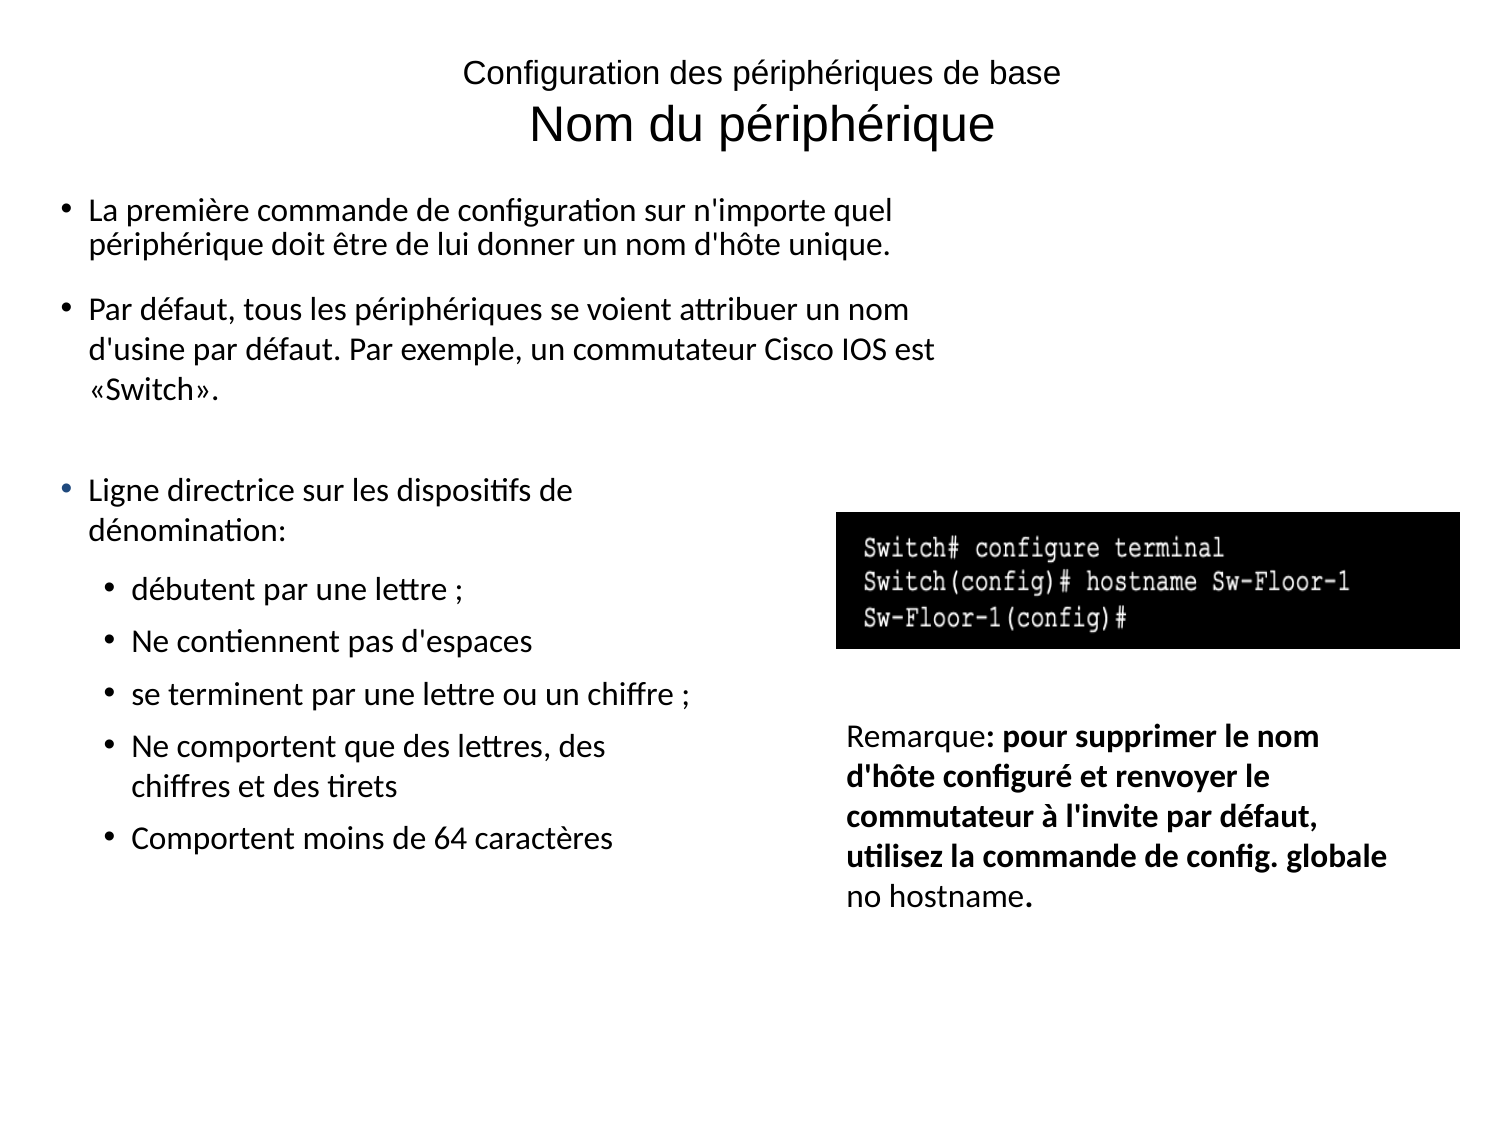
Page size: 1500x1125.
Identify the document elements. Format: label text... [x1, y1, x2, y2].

title Configuration des périphériques de base Nom du périphérique [12, 18, 1500, 185]
picture [836, 512, 1460, 649]
list La première commande de configuration sur n'importe quel périphérique doit être de lui donner un nom d'hôte unique. Par défaut, tous les périphériques se voient attribuer un nom d'usine par défaut. Par exemple, un commutateur Cisco IOS est «Switch». [45, 187, 1017, 429]
text_box Ligne directrice sur les dispositifs de dénomination: débutent par une lettre ; Ne contiennent pas d'espaces se terminent par une lettre ou un chiffre ; Ne comportent que des lettres, des chiffres et des tirets Comportent moins de 64 caractères [45, 460, 735, 954]
text_box Remarque: pour supprimer le nom d'hôte configuré et renvoyer le commutateur à l'invite par défaut, utilisez la commande de config. globale no hostname. [831, 706, 1425, 922]
